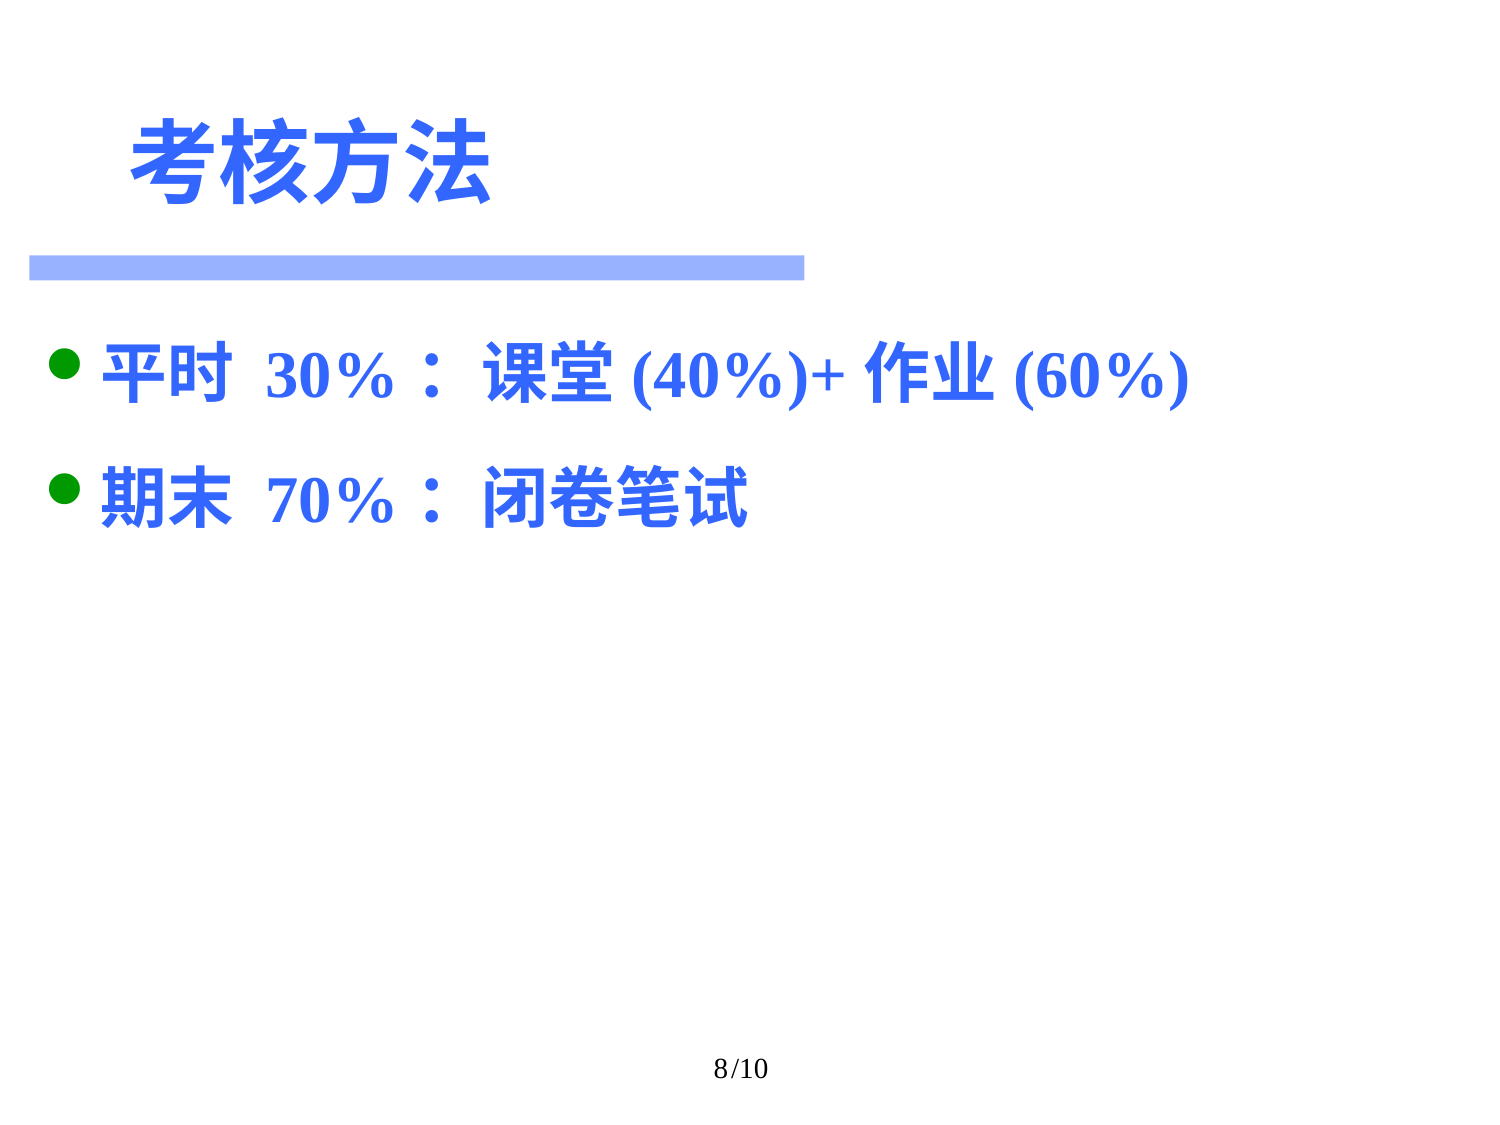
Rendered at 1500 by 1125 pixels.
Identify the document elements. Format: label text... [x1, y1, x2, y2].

title 考核方法 [111, 66, 1388, 255]
slide_number 8 [430, 1046, 744, 1088]
list 平时 30%：课堂(40%)+作业(60%) 期末 70%：闭卷笔试 [29, 290, 1477, 1024]
footer /10 [744, 1046, 988, 1088]
